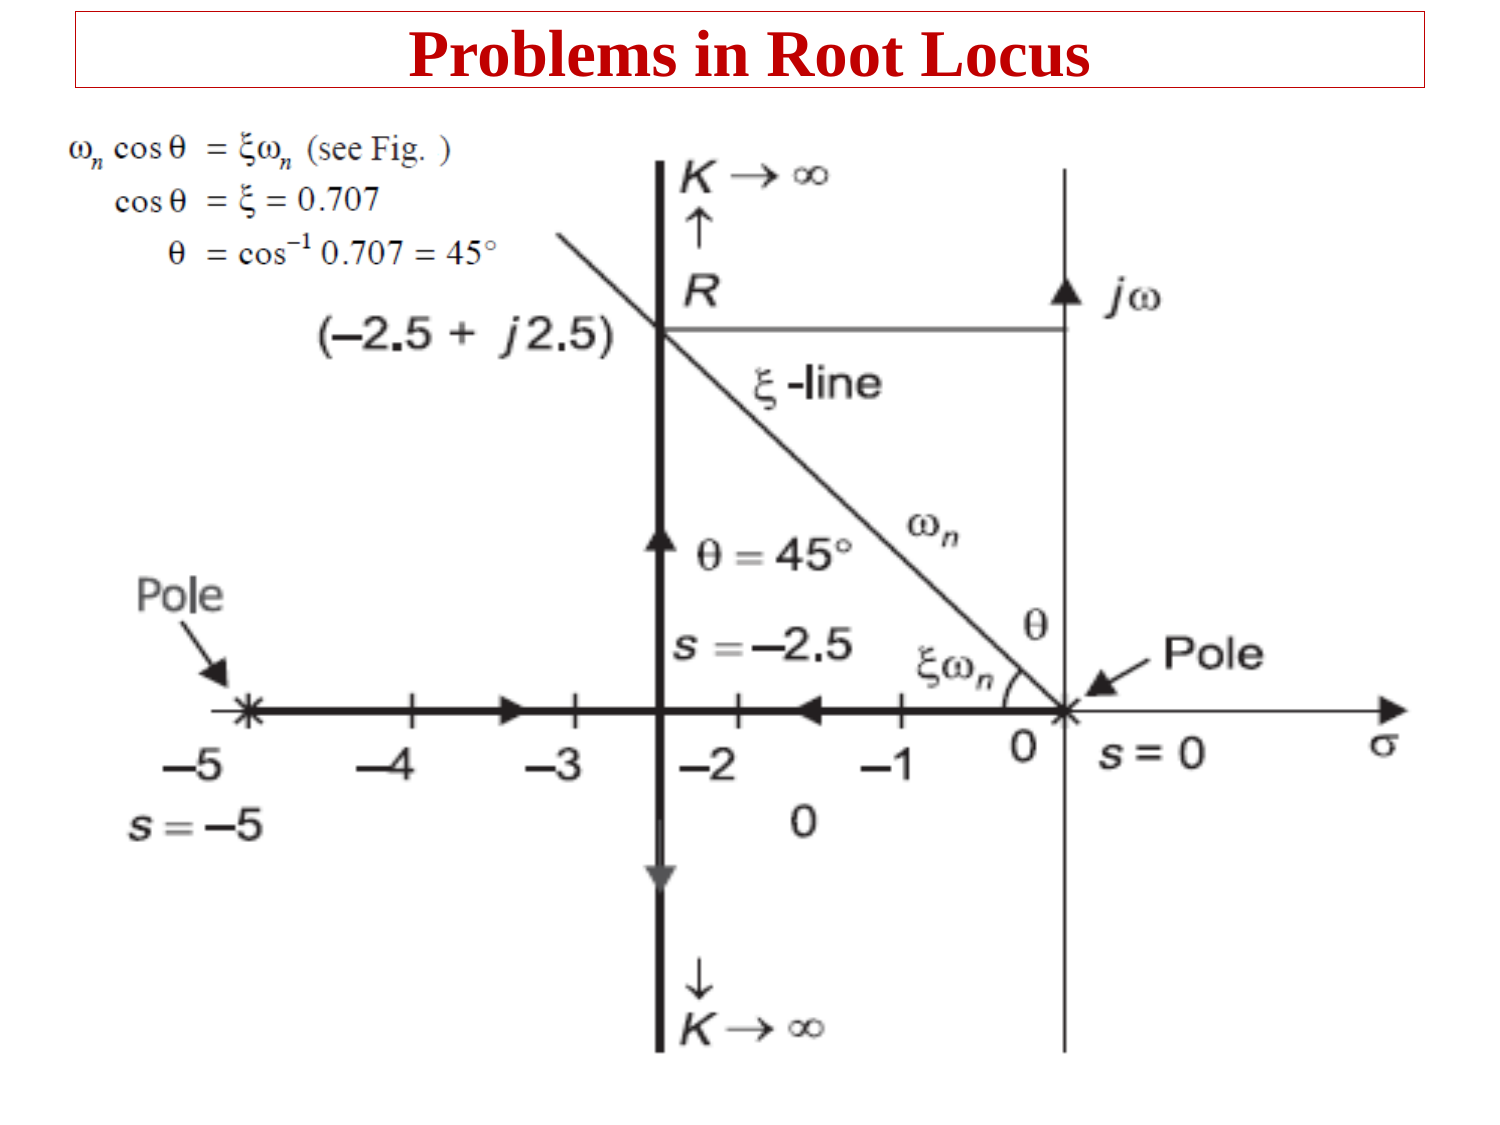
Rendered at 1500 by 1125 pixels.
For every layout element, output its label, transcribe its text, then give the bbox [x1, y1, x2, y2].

title Problems in Root Locus [75, 11, 1425, 88]
picture [37, 124, 1463, 1083]
